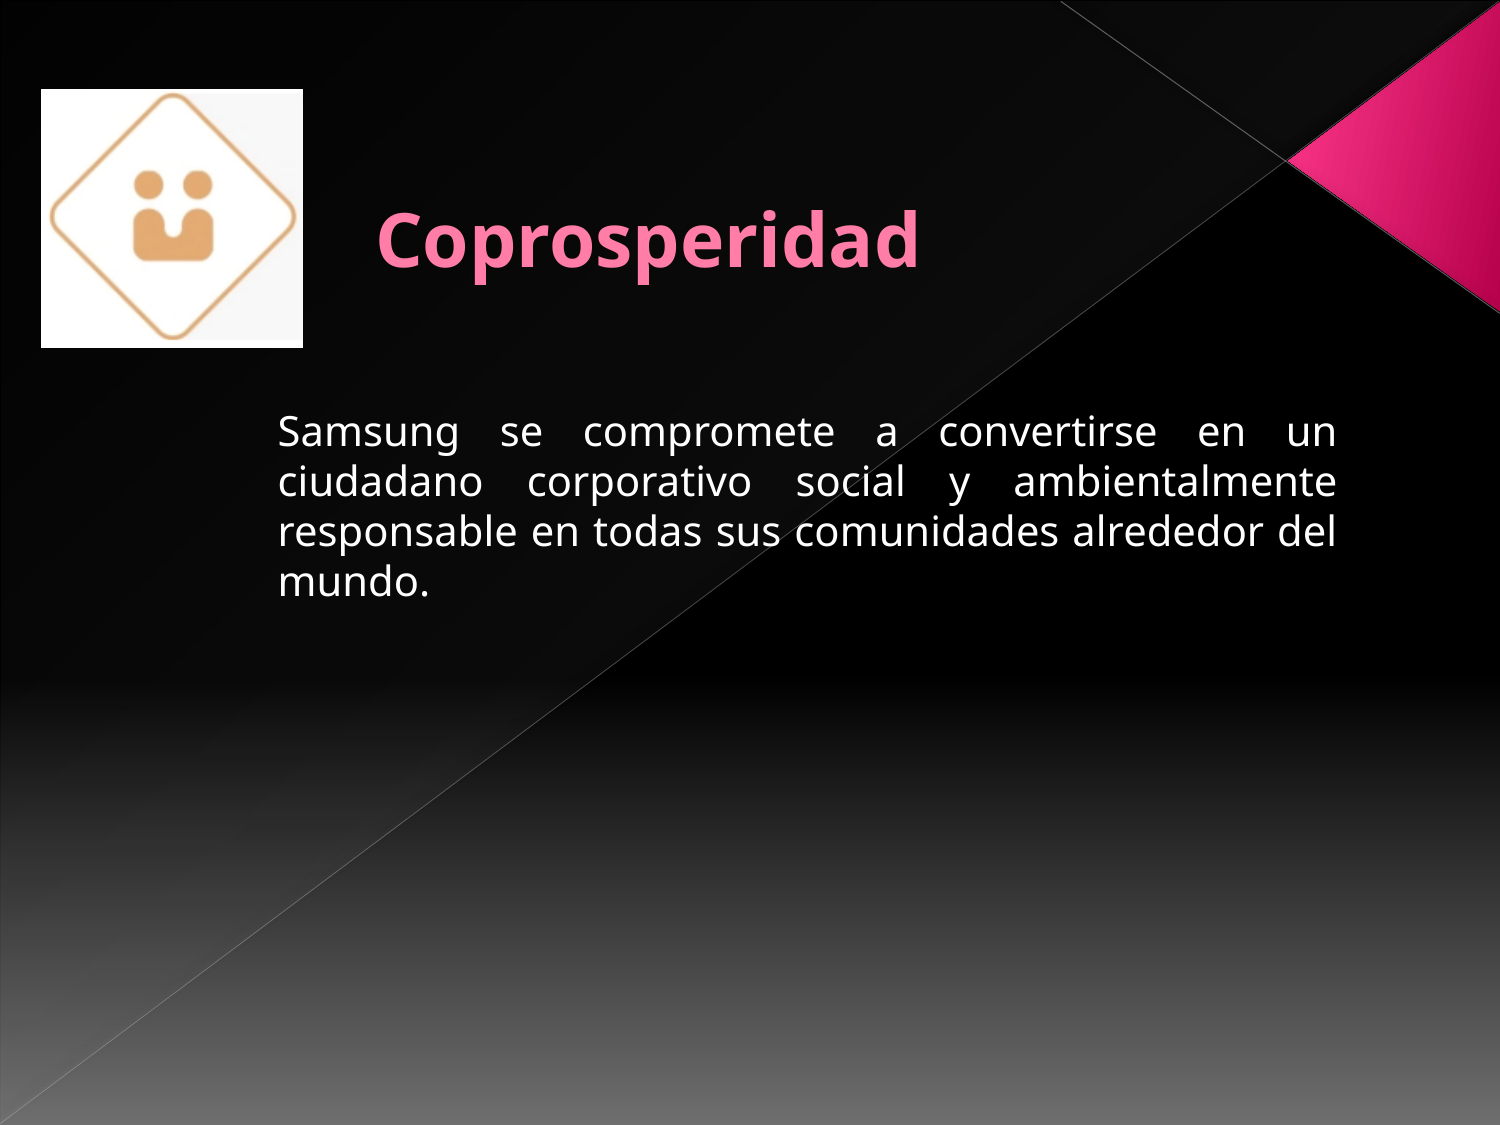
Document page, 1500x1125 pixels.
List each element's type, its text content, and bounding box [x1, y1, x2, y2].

title Coprosperidad [360, 125, 1190, 349]
picture [41, 89, 303, 348]
list Samsung se compromete a convertirse en un ciudadano corporativo social y ambientalmente responsable en todas sus comunidades alrededor del mundo. [253, 397, 1353, 634]
